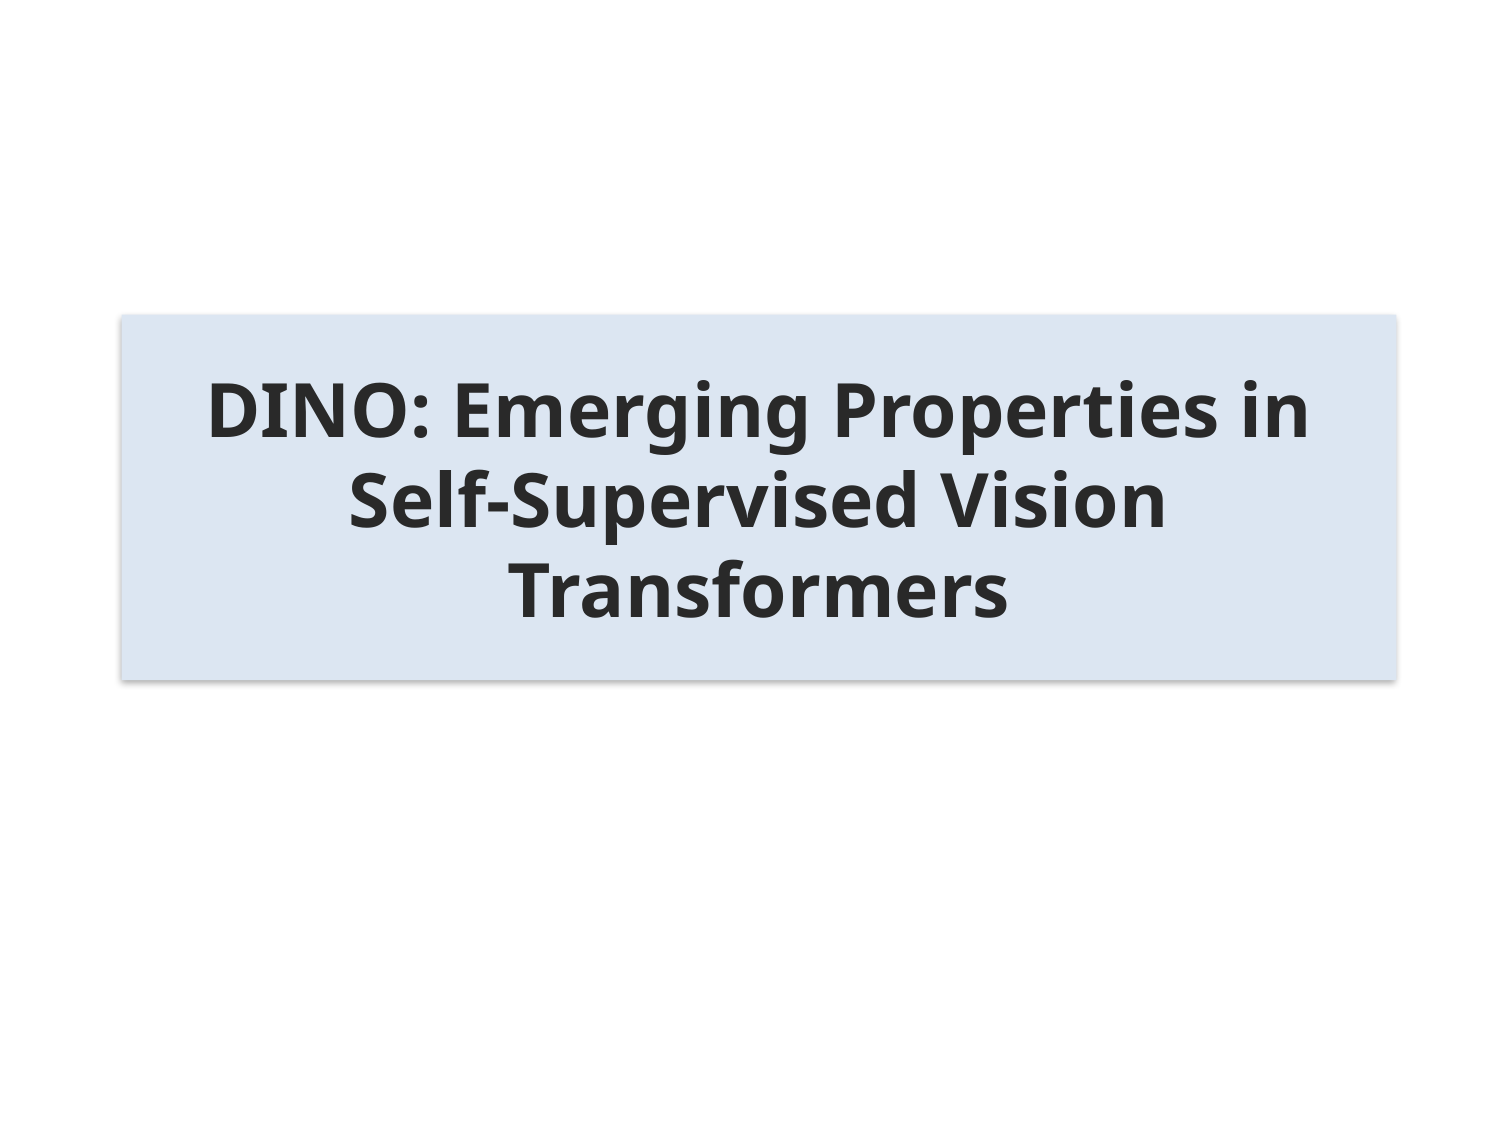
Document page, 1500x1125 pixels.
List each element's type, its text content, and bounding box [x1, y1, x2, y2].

title DINO: Emerging Properties in Self-Supervised Vision Transformers [121, 314, 1397, 681]
